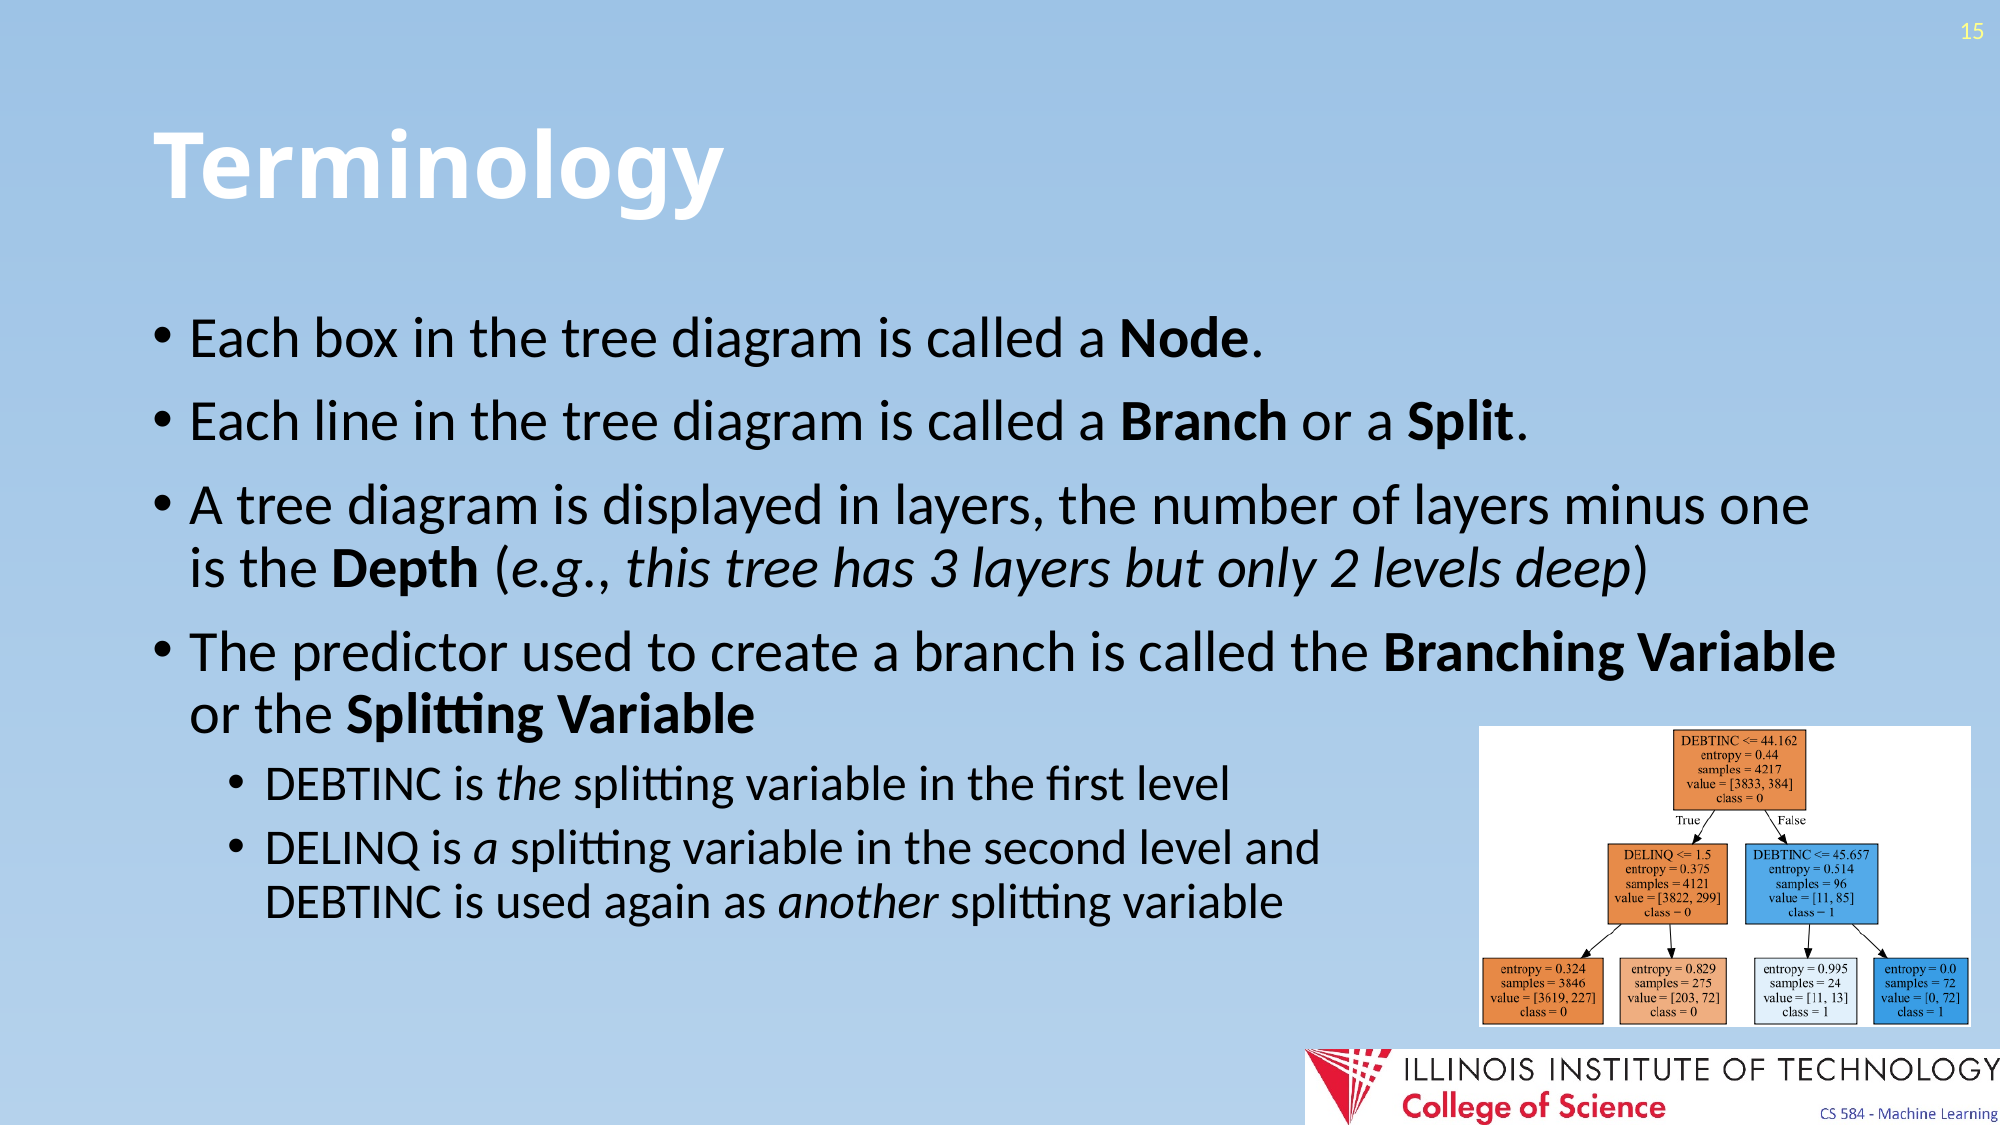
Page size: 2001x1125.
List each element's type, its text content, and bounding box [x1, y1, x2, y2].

slide_number 15 [1550, 0, 2000, 60]
picture [1305, 1049, 2000, 1125]
picture [1479, 726, 1971, 1027]
list Each box in the tree diagram is called a Node. Each line in the tree diagram is called a Branch or a Split. A tree diagram is displayed in layers, the number of layers minus one is the Depth (e.g., this tree has 3 layers but only 2 levels deep) The predictor used to create a branch is called the Branching Variable or the Splitting Variable DEBTINC is the splitting variable in the first level DELINQ is a splitting variable in the second level and DEBTINC is used again as another splitting variable [137, 299, 1863, 1014]
title Terminology [137, 59, 1863, 278]
